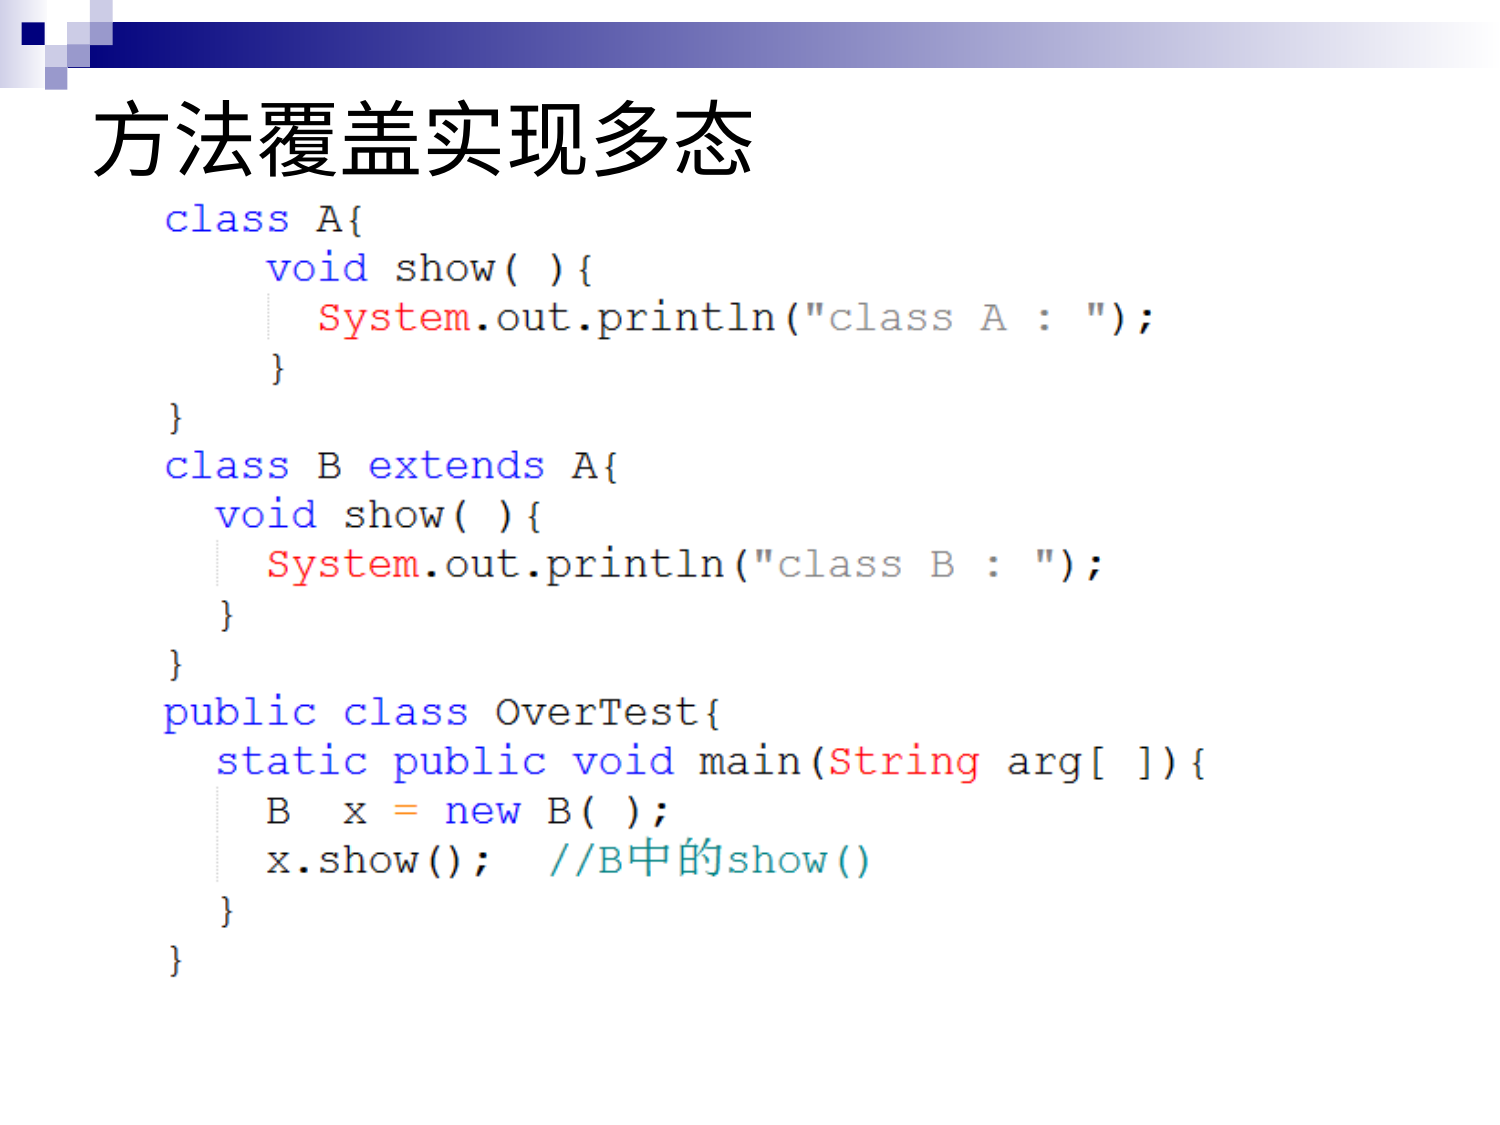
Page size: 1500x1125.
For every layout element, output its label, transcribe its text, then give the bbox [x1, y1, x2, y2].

picture [162, 199, 1276, 979]
title 方法覆盖实现多态 [74, 74, 1426, 201]
